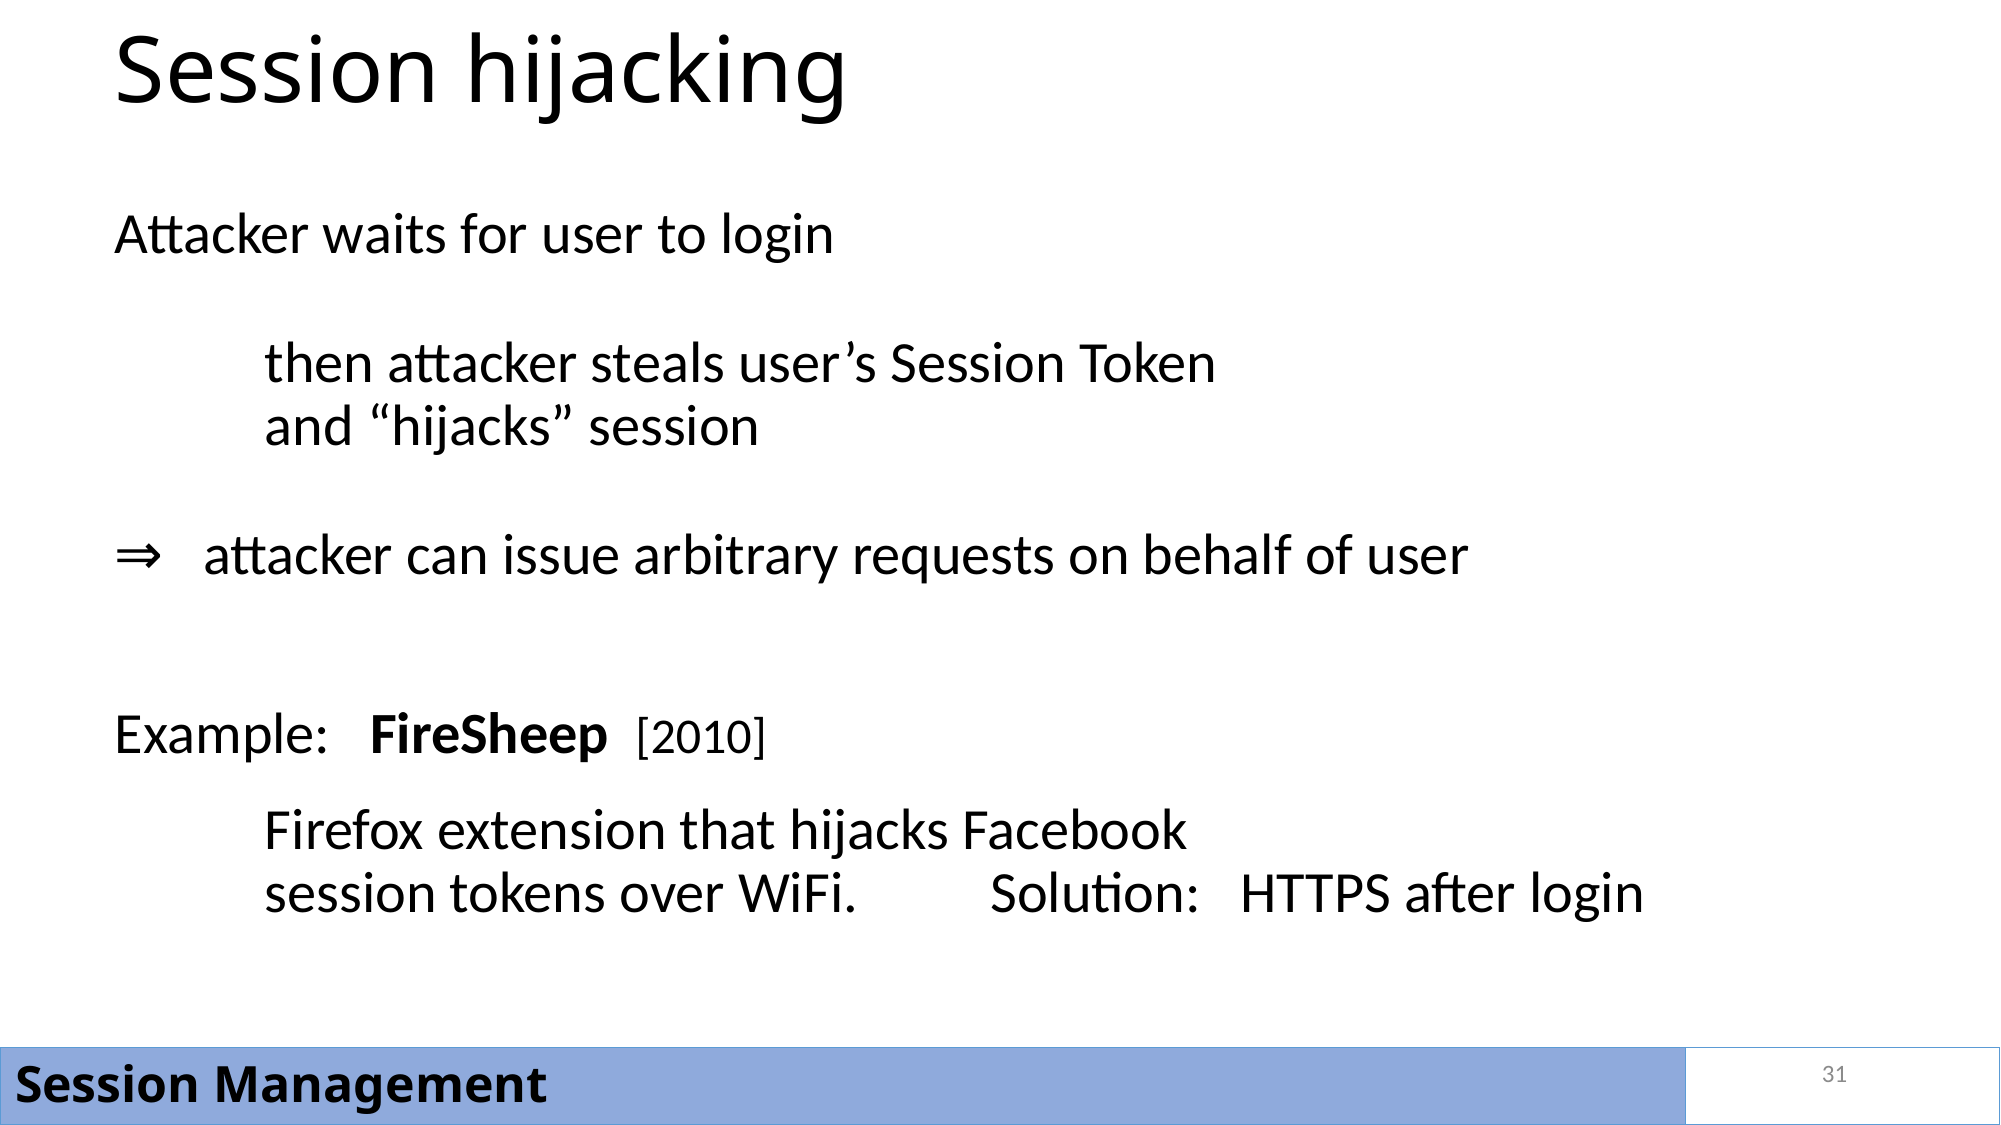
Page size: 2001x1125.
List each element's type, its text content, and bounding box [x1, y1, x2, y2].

title Session hijacking [99, 0, 1900, 167]
text_box [1685, 1047, 2000, 1125]
list Attacker waits for user to login then attacker steals user’s Session Token and “hijacks” session ⇒ attacker can issue arbitrary requests on behalf of user Example: FireSheep [2010] Firefox extension that hijacks Facebook session tokens over WiFi. Solution: HTTPS after login [99, 195, 1950, 1047]
text_box Session Management [0, 1047, 1685, 1125]
slide_number 31 [1412, 1042, 1863, 1103]
